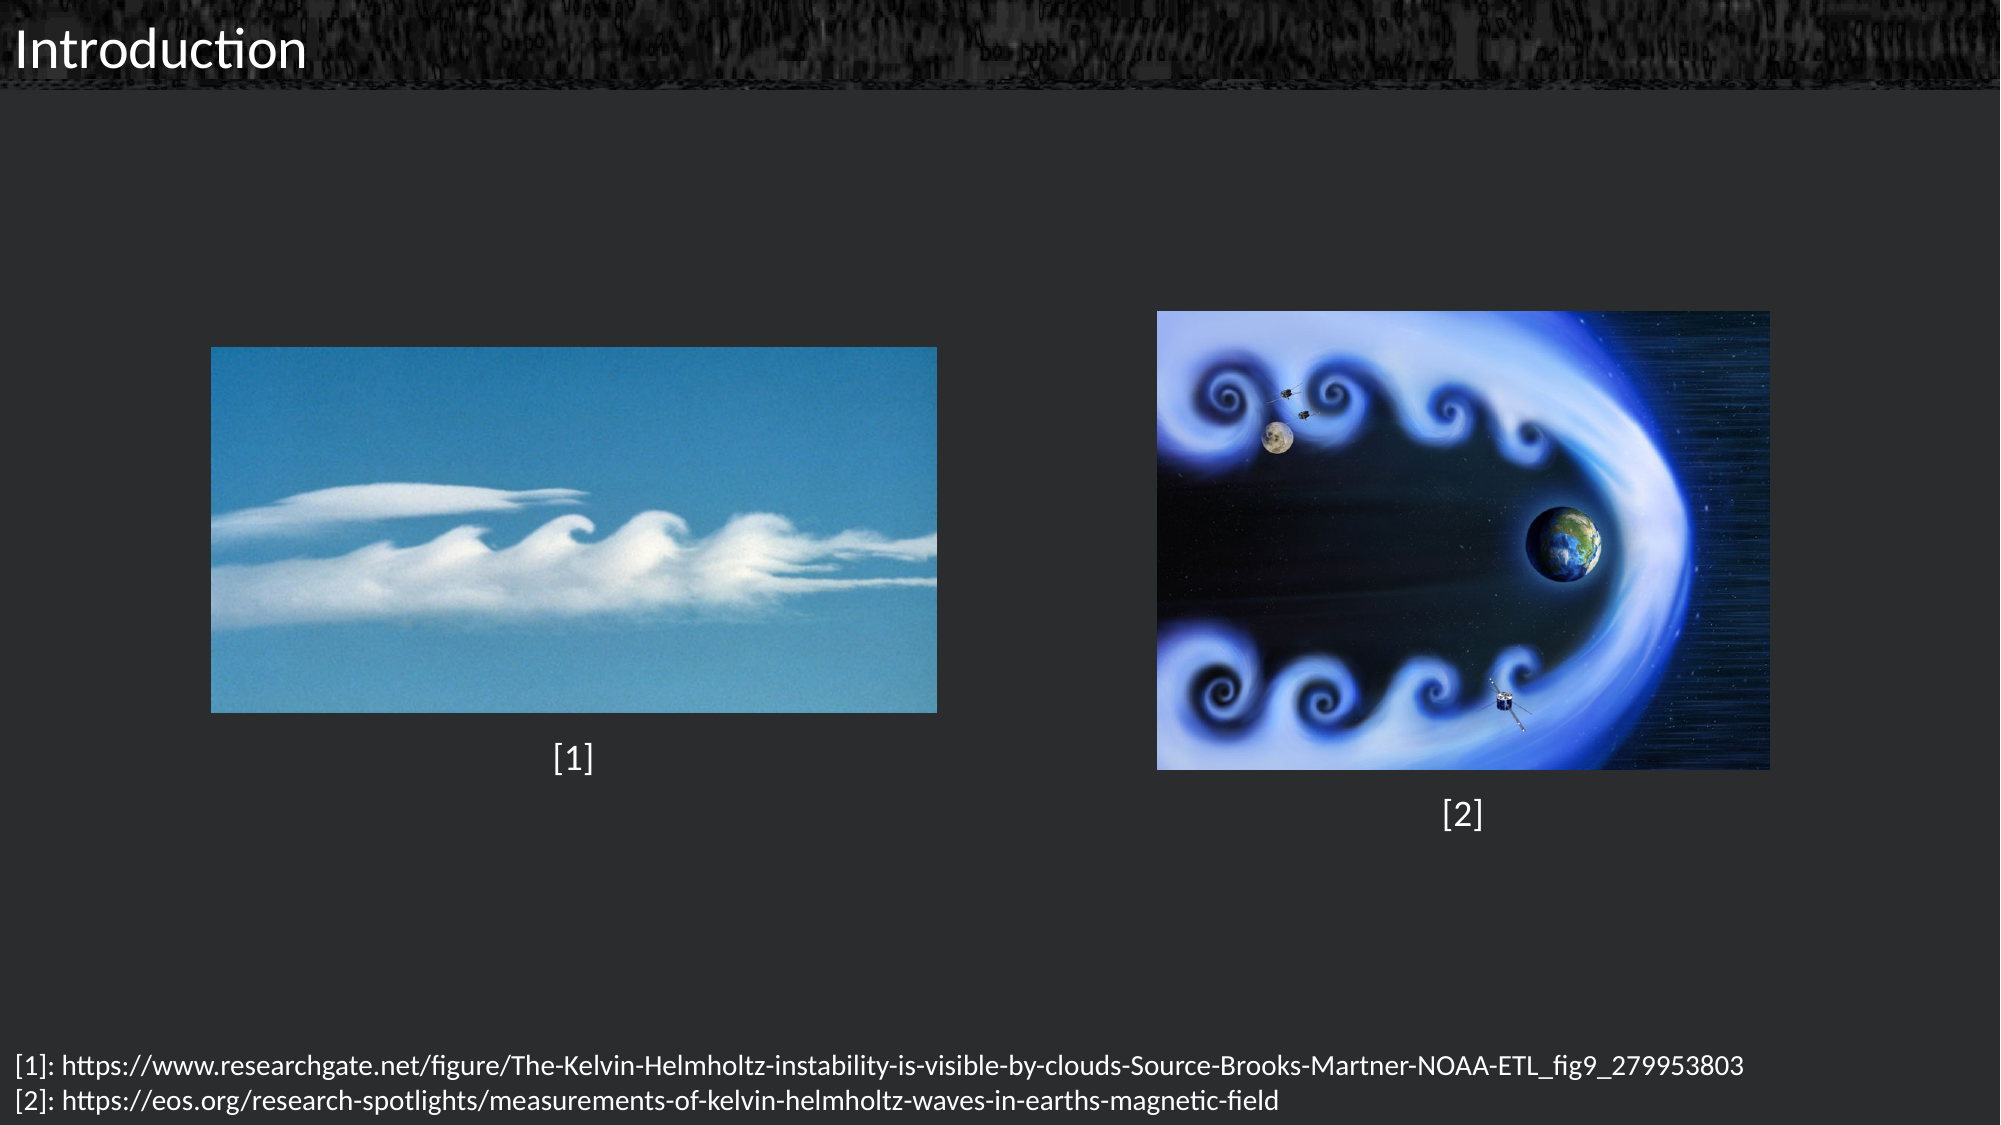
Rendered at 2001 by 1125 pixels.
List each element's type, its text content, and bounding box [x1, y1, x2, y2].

text_box [1] [537, 725, 610, 786]
picture [1157, 311, 1770, 770]
picture [0, 0, 2000, 90]
text_box [2] [1427, 781, 1500, 841]
picture [211, 347, 937, 713]
text_box [1]: https://www.researchgate.net/figure/The-Kelvin-Helmholtz-instability-is-visible-by-clouds-Source-Brooks-Martner-NOAA-ETL_fig9_279953803 [2]: https://eos.org/research-spotlights/measurements-of-kelvin-helmholtz-waves-in-earths-magnetic-field [0, 1039, 2000, 1124]
